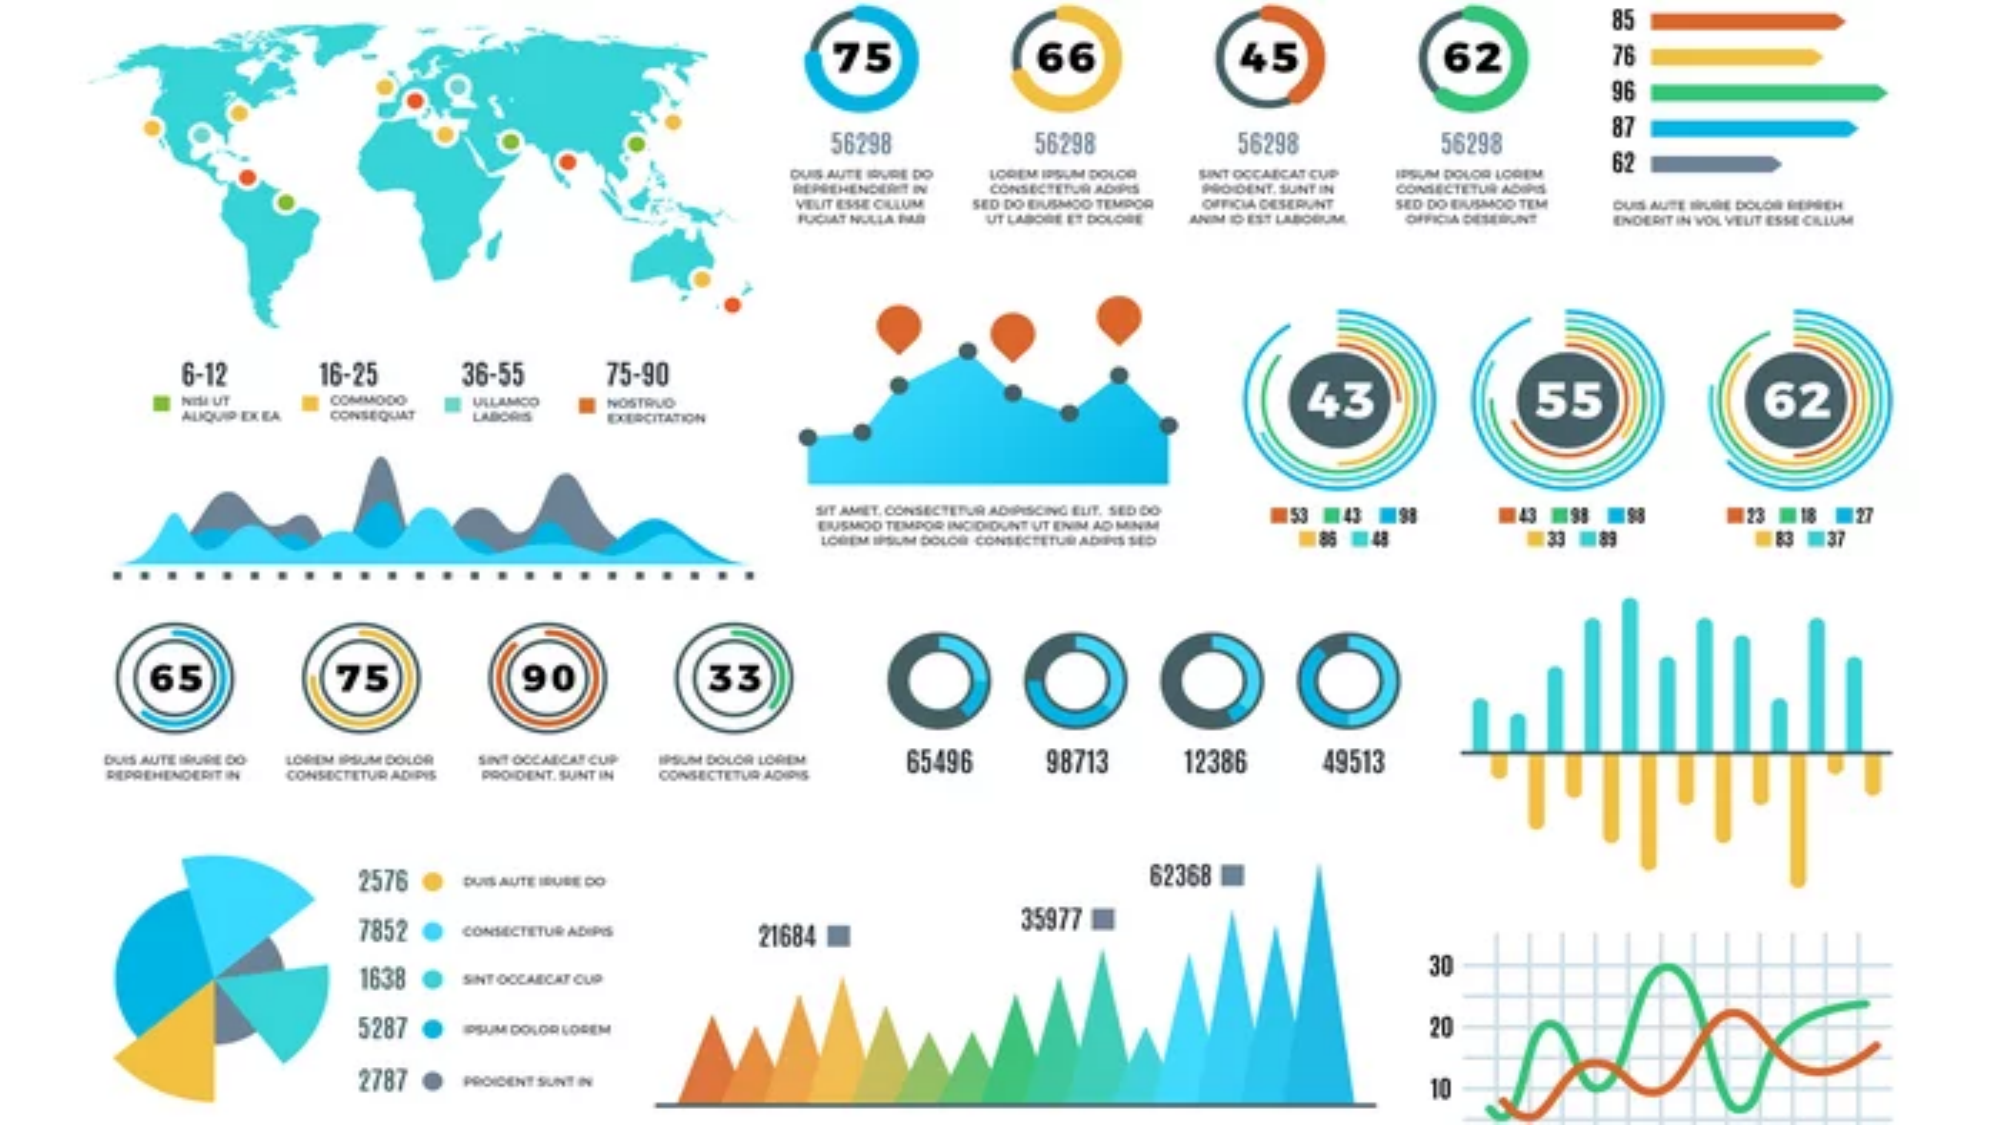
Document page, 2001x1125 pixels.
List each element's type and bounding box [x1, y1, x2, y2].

list [0, 0, 2000, 1125]
